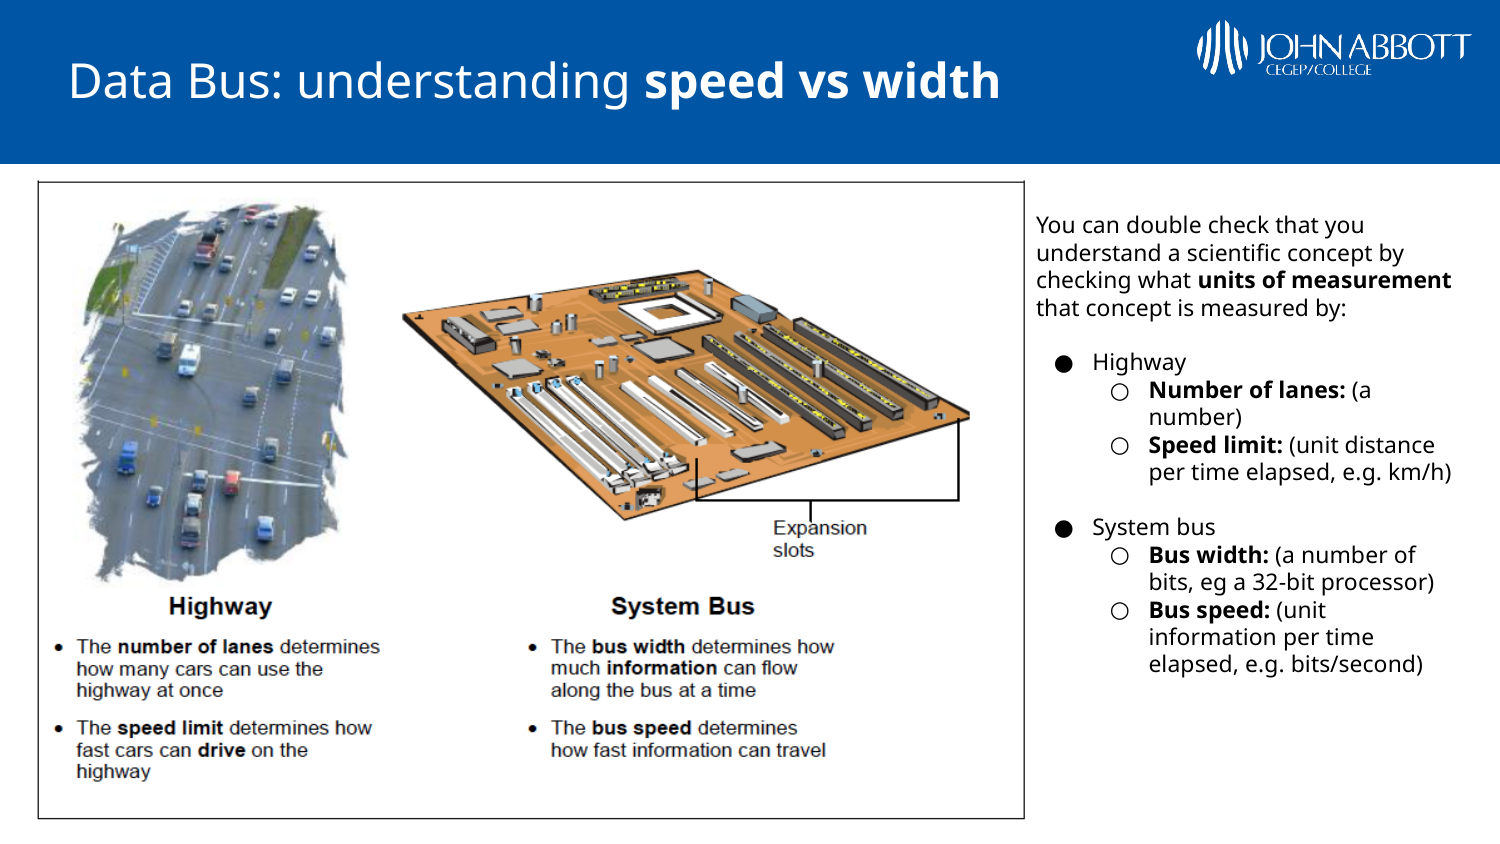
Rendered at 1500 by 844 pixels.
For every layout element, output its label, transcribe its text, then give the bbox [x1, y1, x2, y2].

title Data Bus: understanding speed vs width [56, 0, 1048, 114]
picture [1197, 20, 1472, 75]
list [34, 176, 1030, 824]
text_box You can double check that you understand a scientific concept by checking what units of measurement that concept is measured by: Highway Number of lanes: (a number) Speed limit: (unit distance per time elapsed, e.g. km/h) System bus Bus width: (a number of bits, eg a 32-bit processor) Bus speed: (unit information per time elapsed, e.g. bits/second) [1035, 199, 1466, 689]
